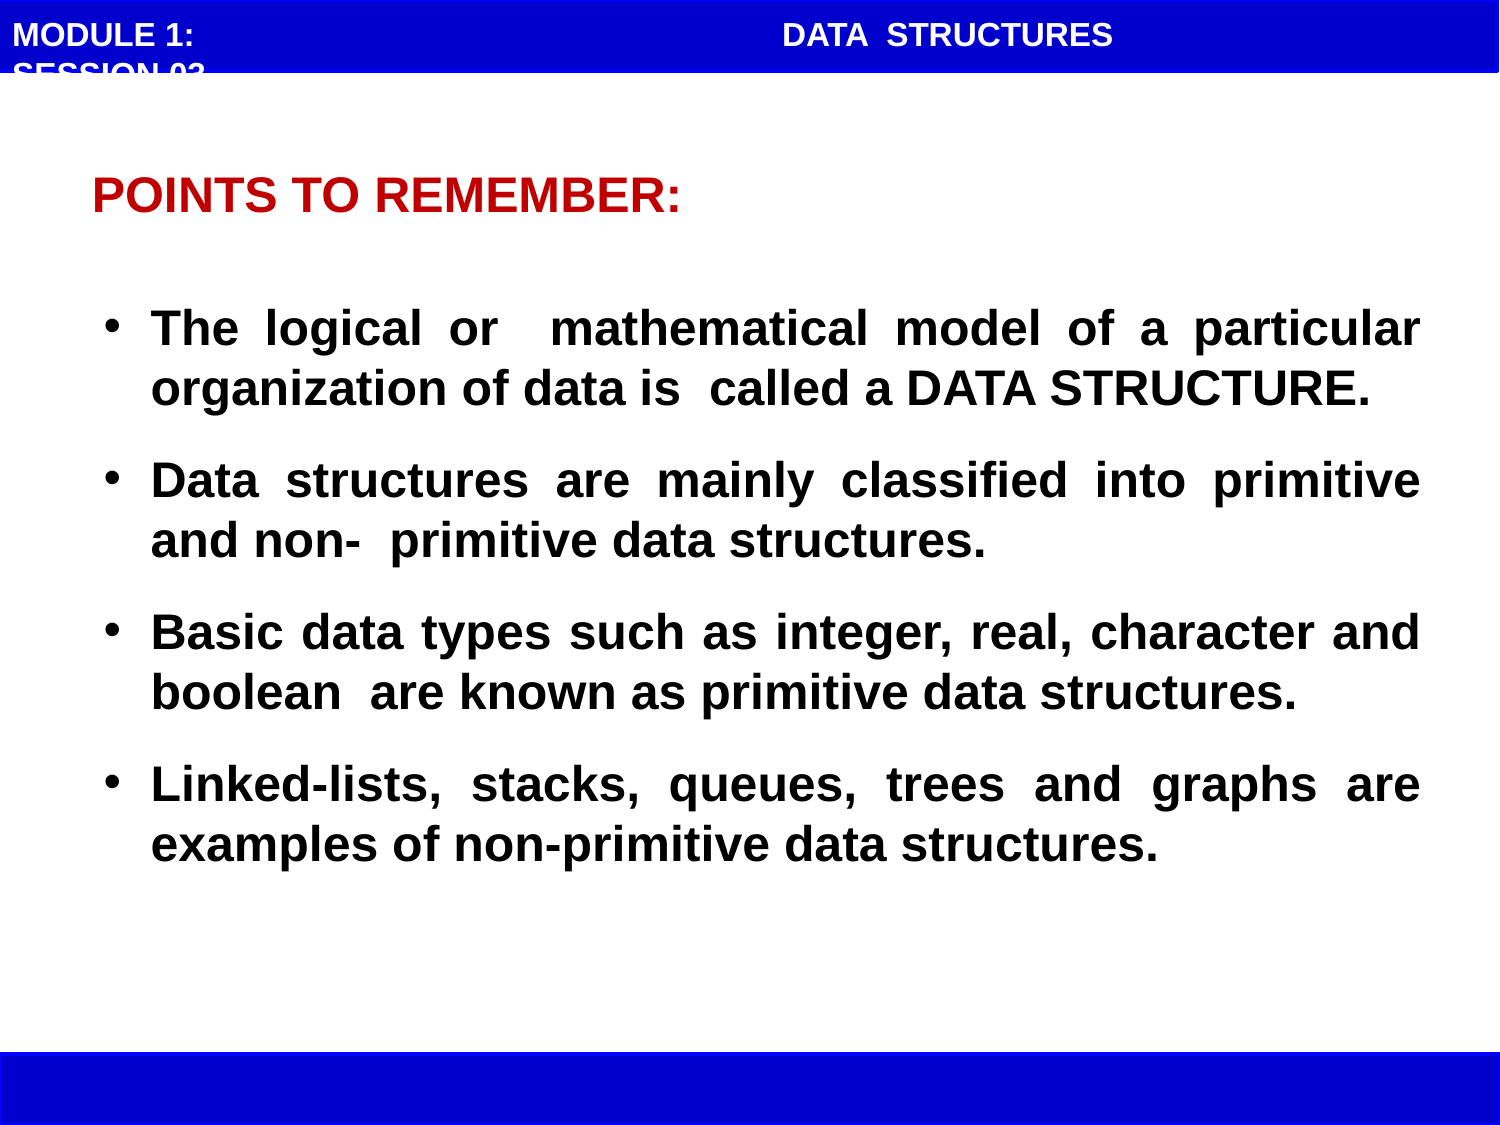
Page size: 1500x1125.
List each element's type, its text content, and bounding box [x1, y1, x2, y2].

text_box The logical or mathematical model of a particular organization of data is called a DATA STRUCTURE. Data structures are mainly classified into primitive and non- primitive data structures. Basic data types such as integer, real, character and boolean are known as primitive data structures. Linked-lists, stacks, queues, trees and graphs are examples of non-primitive data structures. [101, 263, 1422, 964]
text_box [0, 1054, 1500, 1125]
text_box DATA STRUCTURES [780, 11, 1483, 54]
title POINTS TO REMEMBER: [89, 160, 750, 351]
text_box MODULE 1: SESSION 03 [9, 11, 346, 94]
